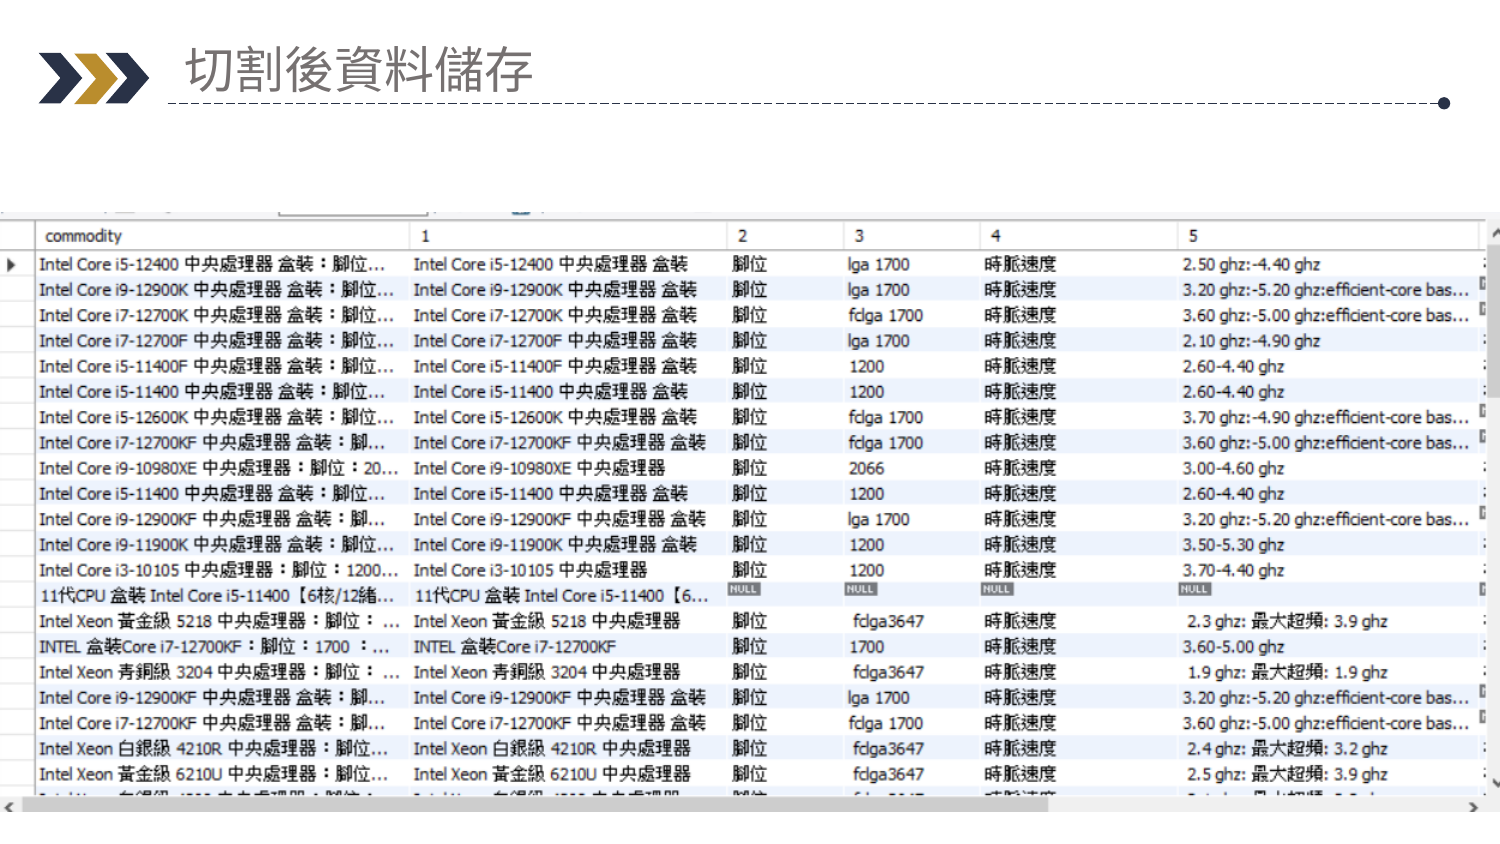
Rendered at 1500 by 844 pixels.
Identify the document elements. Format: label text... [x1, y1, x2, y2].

text_box [103, 51, 151, 105]
text_box 切割後資料儲存 [169, 31, 550, 103]
picture [0, 212, 1500, 812]
text_box [36, 51, 84, 105]
text_box [71, 52, 120, 106]
